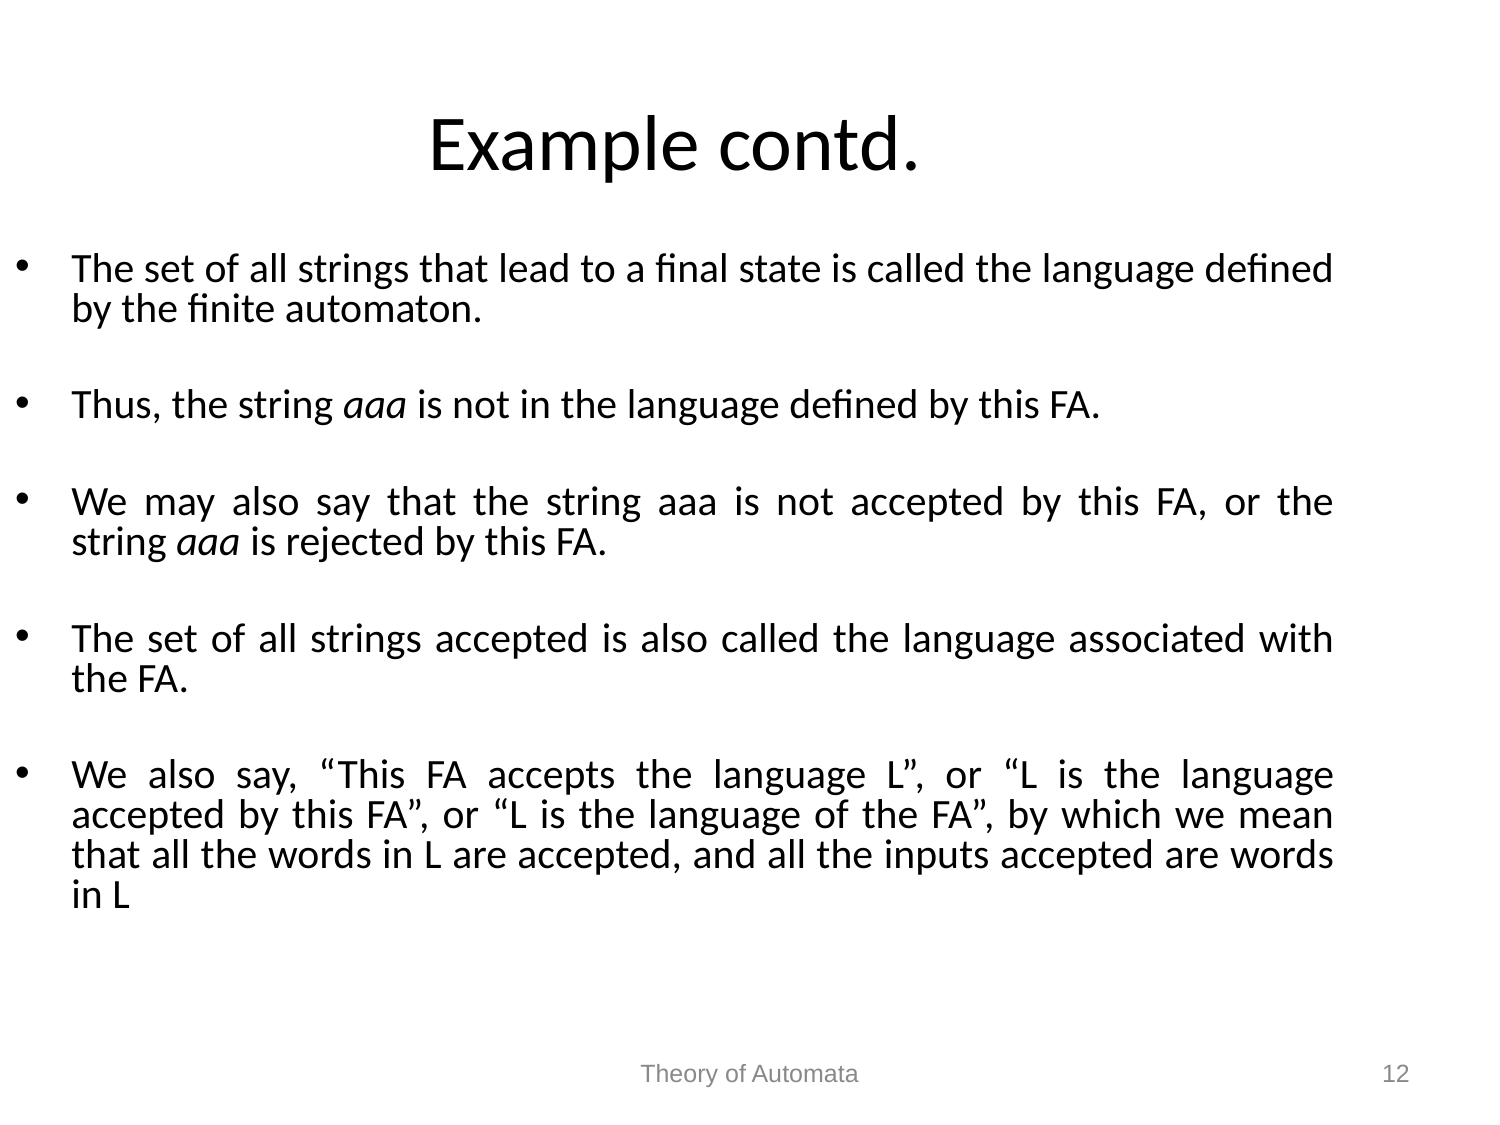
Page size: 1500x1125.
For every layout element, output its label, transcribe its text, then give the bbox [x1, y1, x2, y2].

text_box 12 [1074, 1042, 1425, 1103]
text_box Theory of Automata [512, 1042, 988, 1103]
title Example contd. [0, 45, 1350, 233]
list The set of all strings that lead to a final state is called the language defined by the finite automaton. Thus, the string aaa is not in the language defined by this FA. We may also say that the string aaa is not accepted by this FA, or the string aaa is rejected by this FA. The set of all strings accepted is also called the language associated with the FA. We also say, “This FA accepts the language L”, or “L is the language accepted by this FA”, or “L is the language of the FA”, by which we mean that all the words in L are accepted, and all the inputs accepted are words in L [0, 242, 1350, 986]
